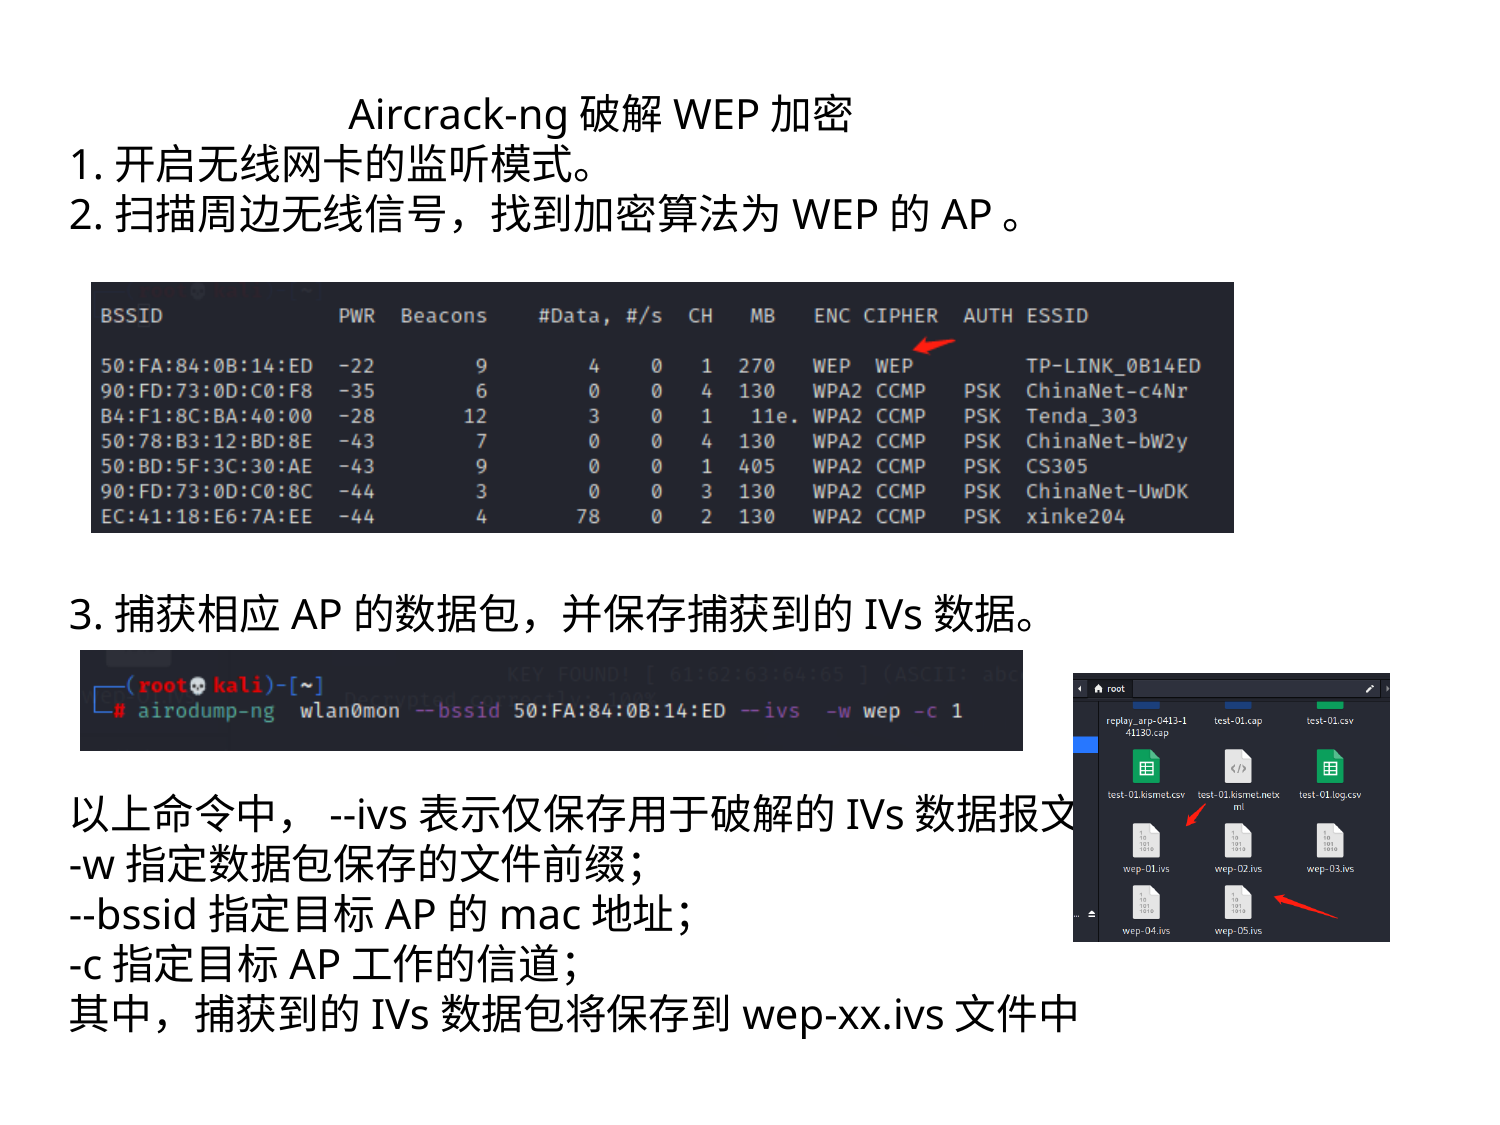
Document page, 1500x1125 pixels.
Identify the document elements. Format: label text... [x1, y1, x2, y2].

picture [1073, 673, 1390, 942]
picture [79, 650, 1023, 751]
text_box Aircrack-ng破解WEP加密 1.开启无线网卡的监听模式。 2.扫描周边无线信号，找到加密算法为WEP的AP。 3.捕获相应AP的数据包，并保存捕获到的IVs数据。 以上命令中，--ivs表示仅保存用于破解的IVs数据报文； -w指定数据包保存的文件前缀； --bssid指定目标AP的mac地址； -c指定目标AP工作的信道； 其中，捕获到的IVs数据包将保存到wep-xx.ivs文件中 [54, 80, 1371, 1046]
picture [91, 282, 1234, 533]
